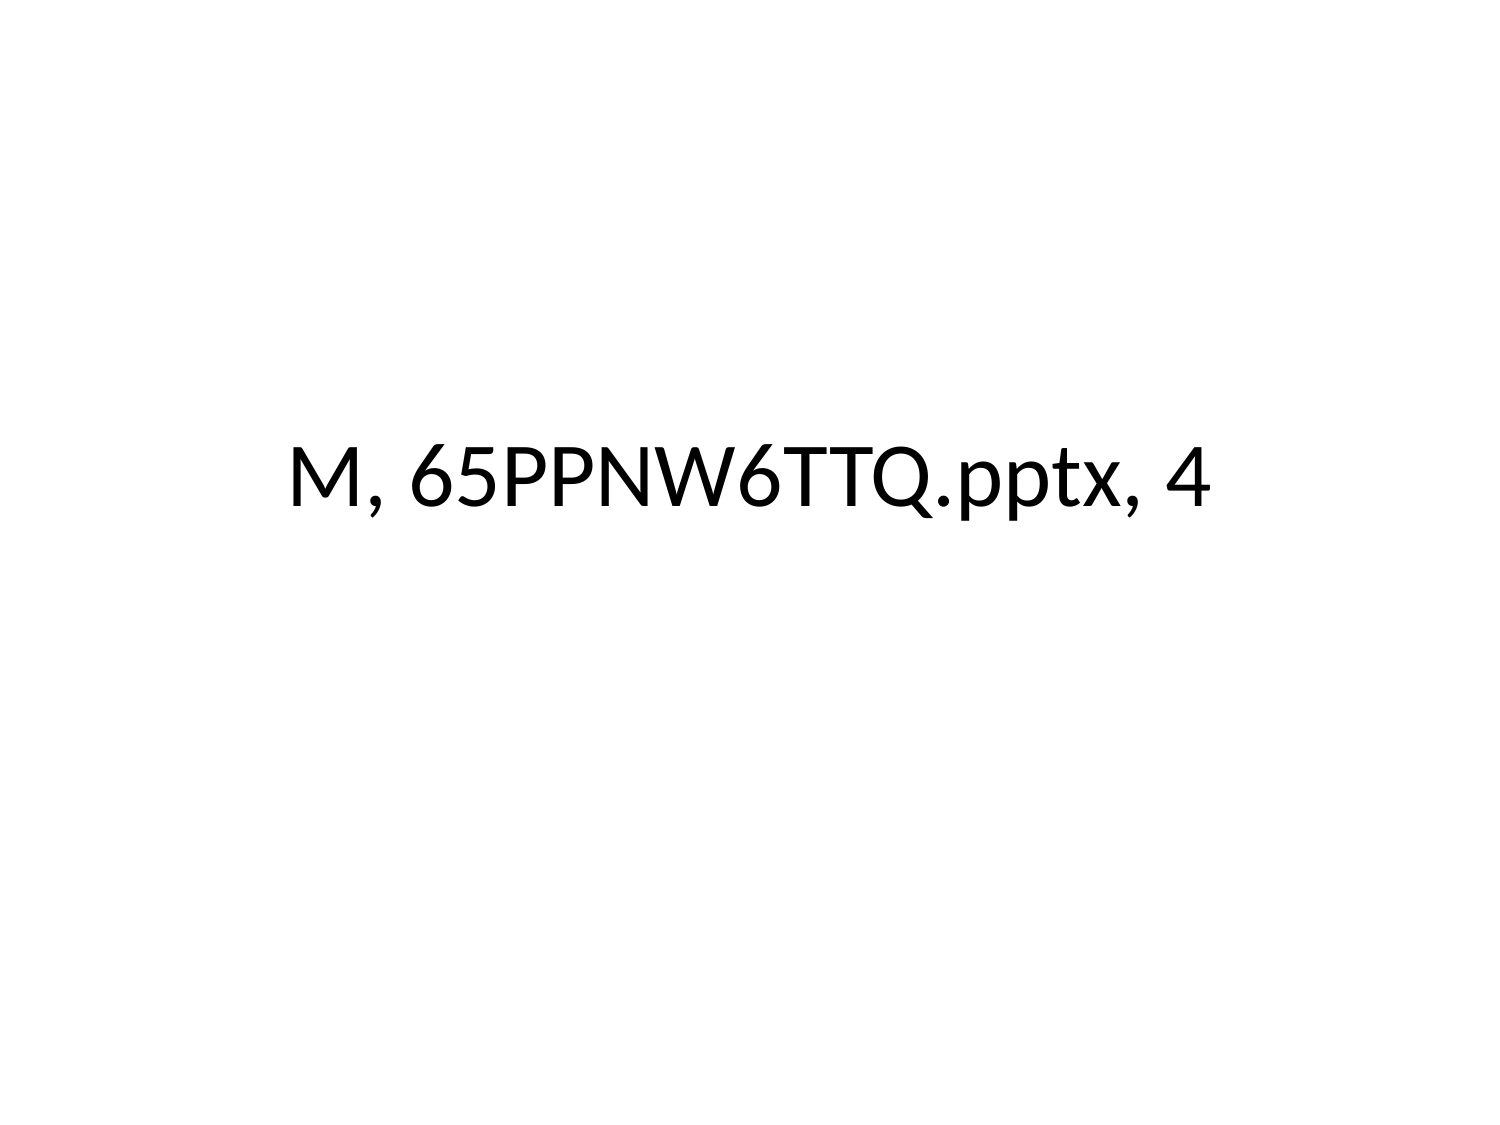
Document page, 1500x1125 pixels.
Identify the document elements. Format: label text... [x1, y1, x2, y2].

title M, 65PPNW6TTQ.pptx, 4 [112, 349, 1388, 591]
